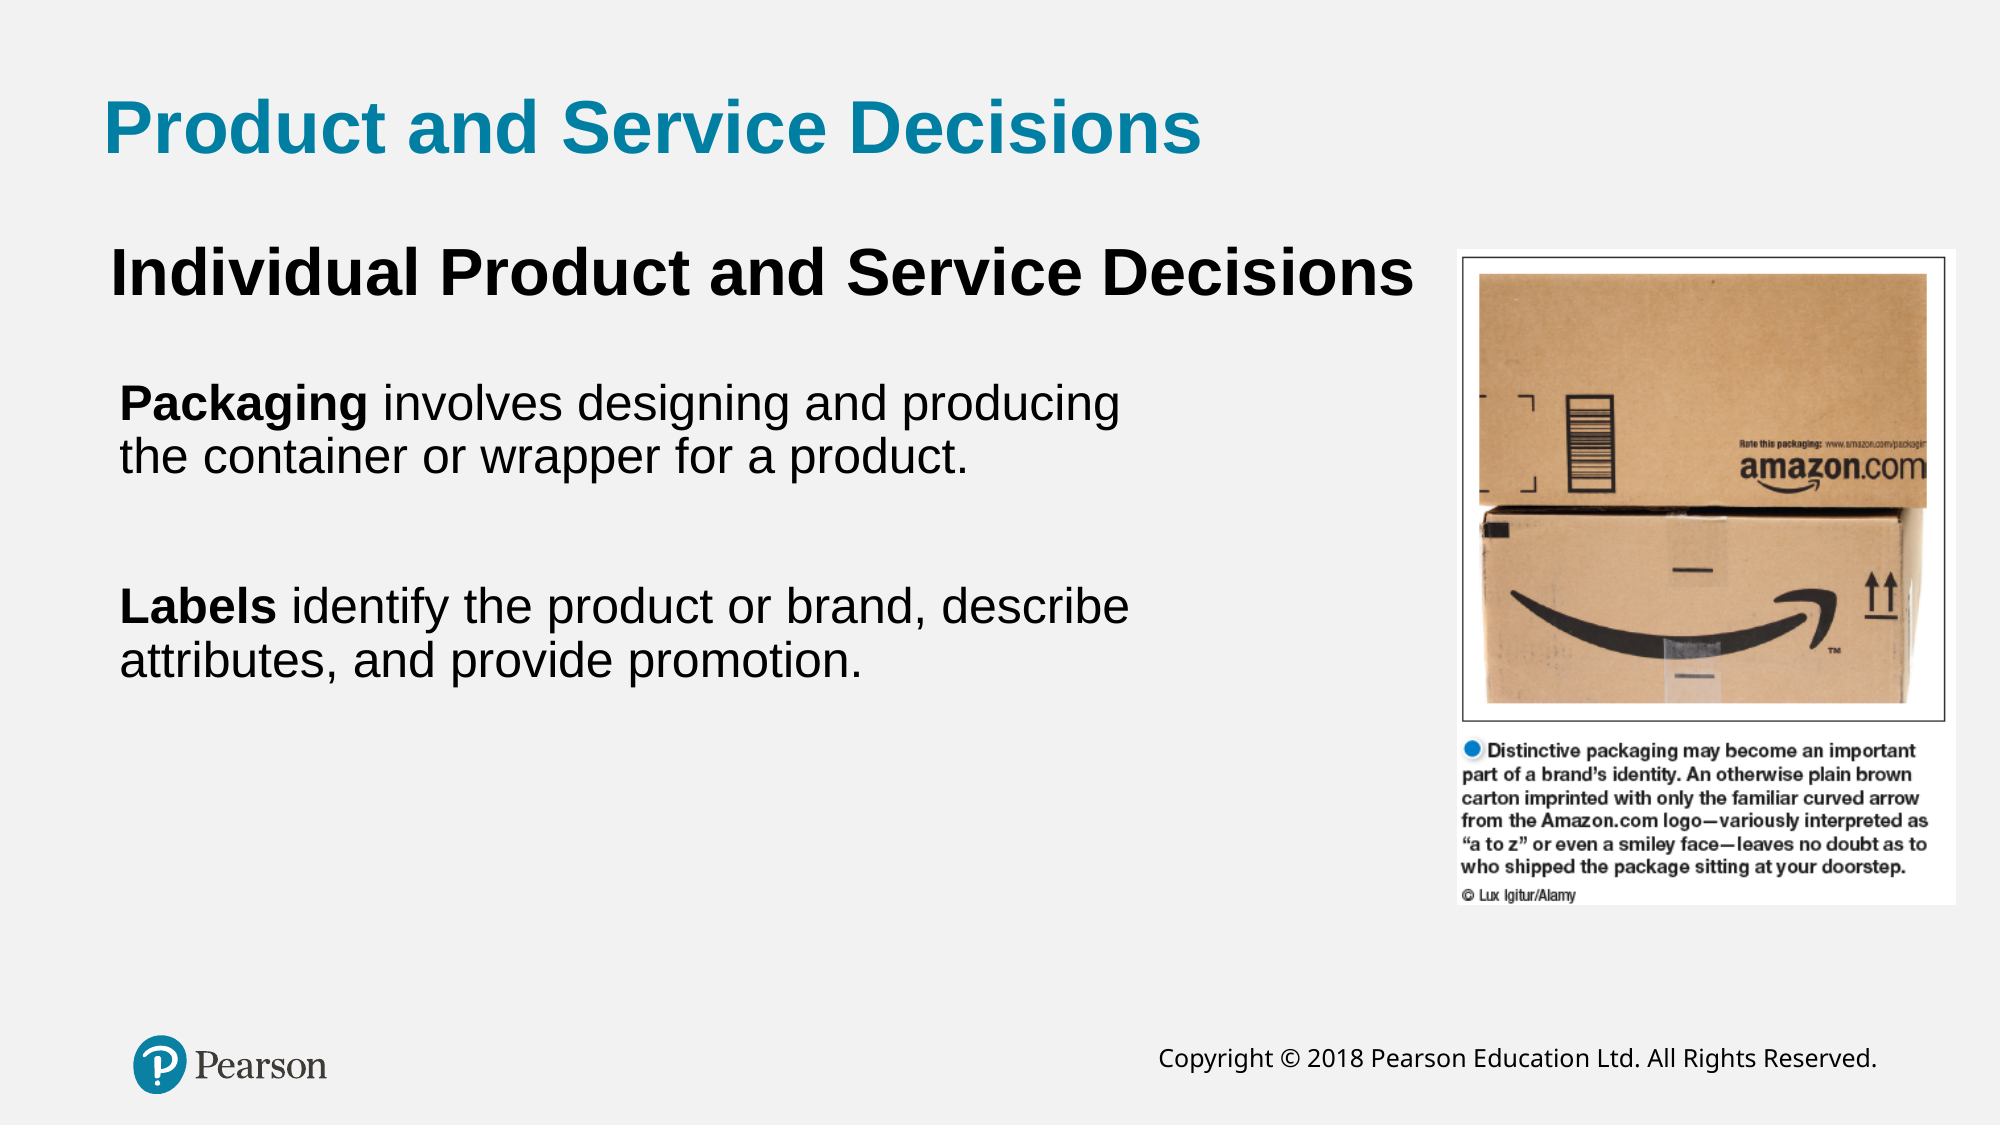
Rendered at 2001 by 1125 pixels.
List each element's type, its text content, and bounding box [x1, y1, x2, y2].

list Packaging involves designing and producing the container or wrapper for a product. Labels identify the product or brand, describe attributes, and provide promotion. [104, 369, 1188, 794]
title Product and Service Decisions [88, 59, 1939, 200]
list Individual Product and Service Decisions [88, 230, 1439, 336]
picture [1457, 249, 1956, 905]
